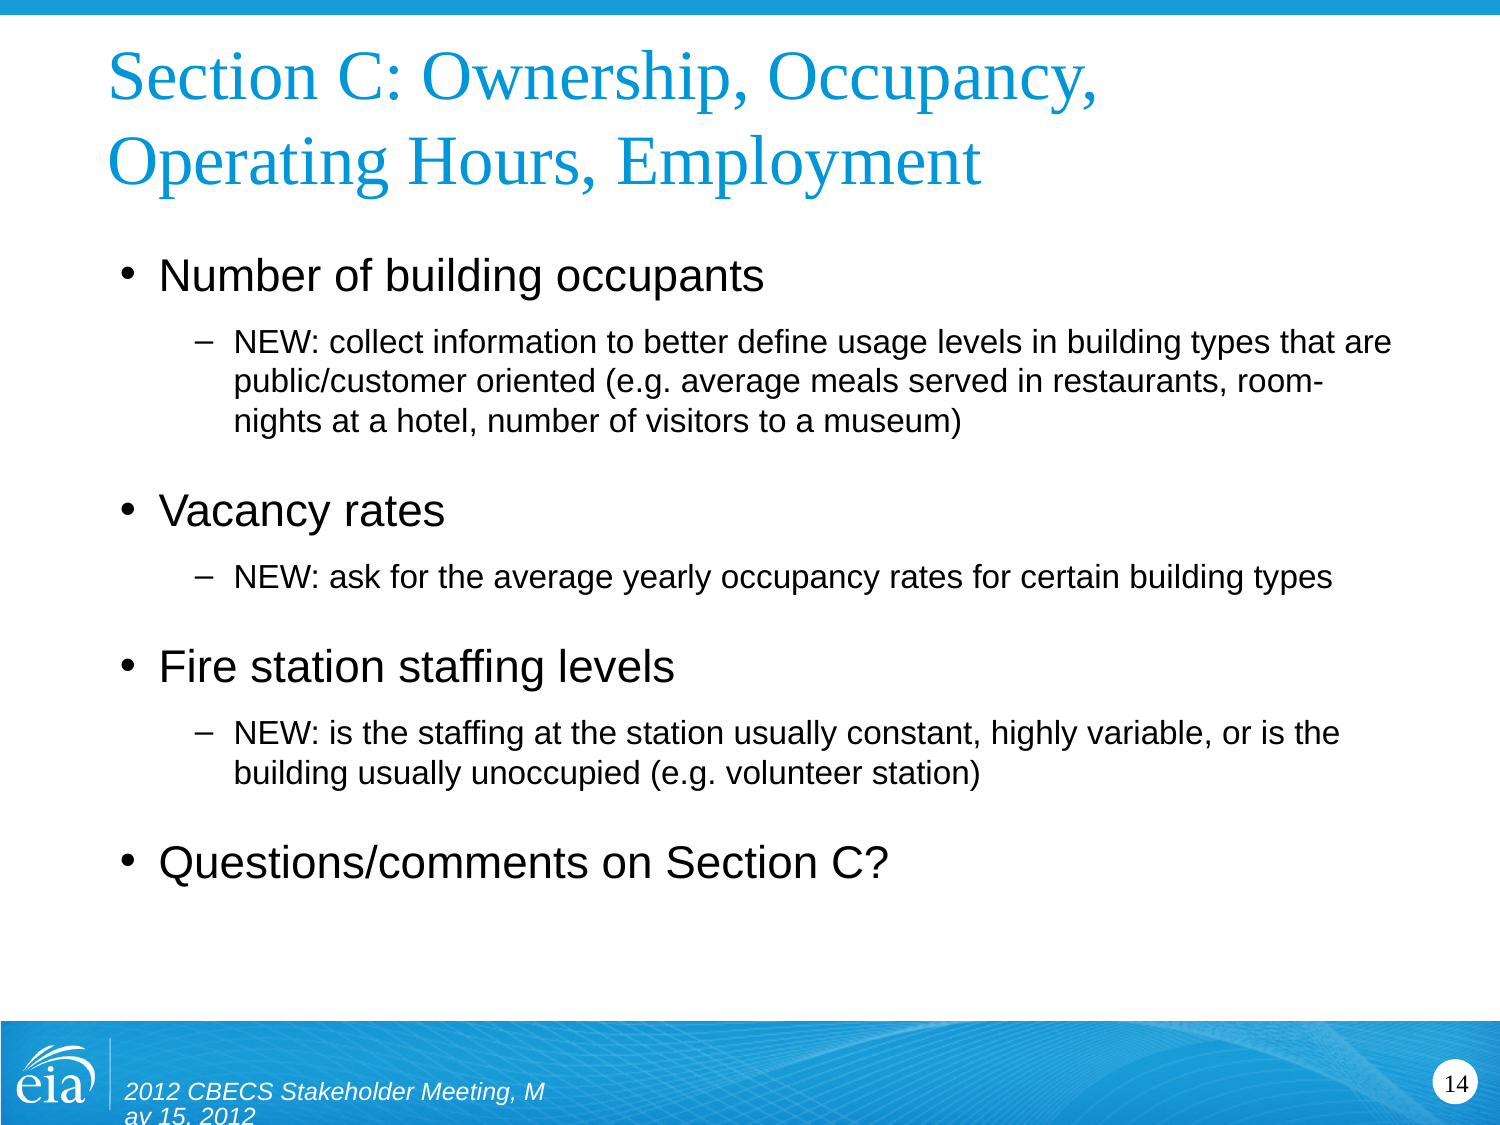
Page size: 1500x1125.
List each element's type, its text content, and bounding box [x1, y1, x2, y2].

title Section C: Ownership, Occupancy, Operating Hours, Employment [92, 18, 1413, 206]
slide_number 14 [1425, 1053, 1488, 1113]
picture [2, 1021, 1500, 1125]
footer 2012 CBECS Stakeholder Meeting, May 15, 2012 [109, 1048, 570, 1113]
list Number of building occupants NEW: collect information to better define usage levels in building types that are public/customer oriented (e.g. average meals served in restaurants, room- nights at a hotel, number of visitors to a museum) Vacancy rates NEW: ask for the average yearly occupancy rates for certain building types Fire station staffing levels NEW: is the staffing at the station usually constant, highly variable, or is the building usually unoccupied (e.g. volunteer station) Questions/comments on Section C? [105, 238, 1425, 992]
